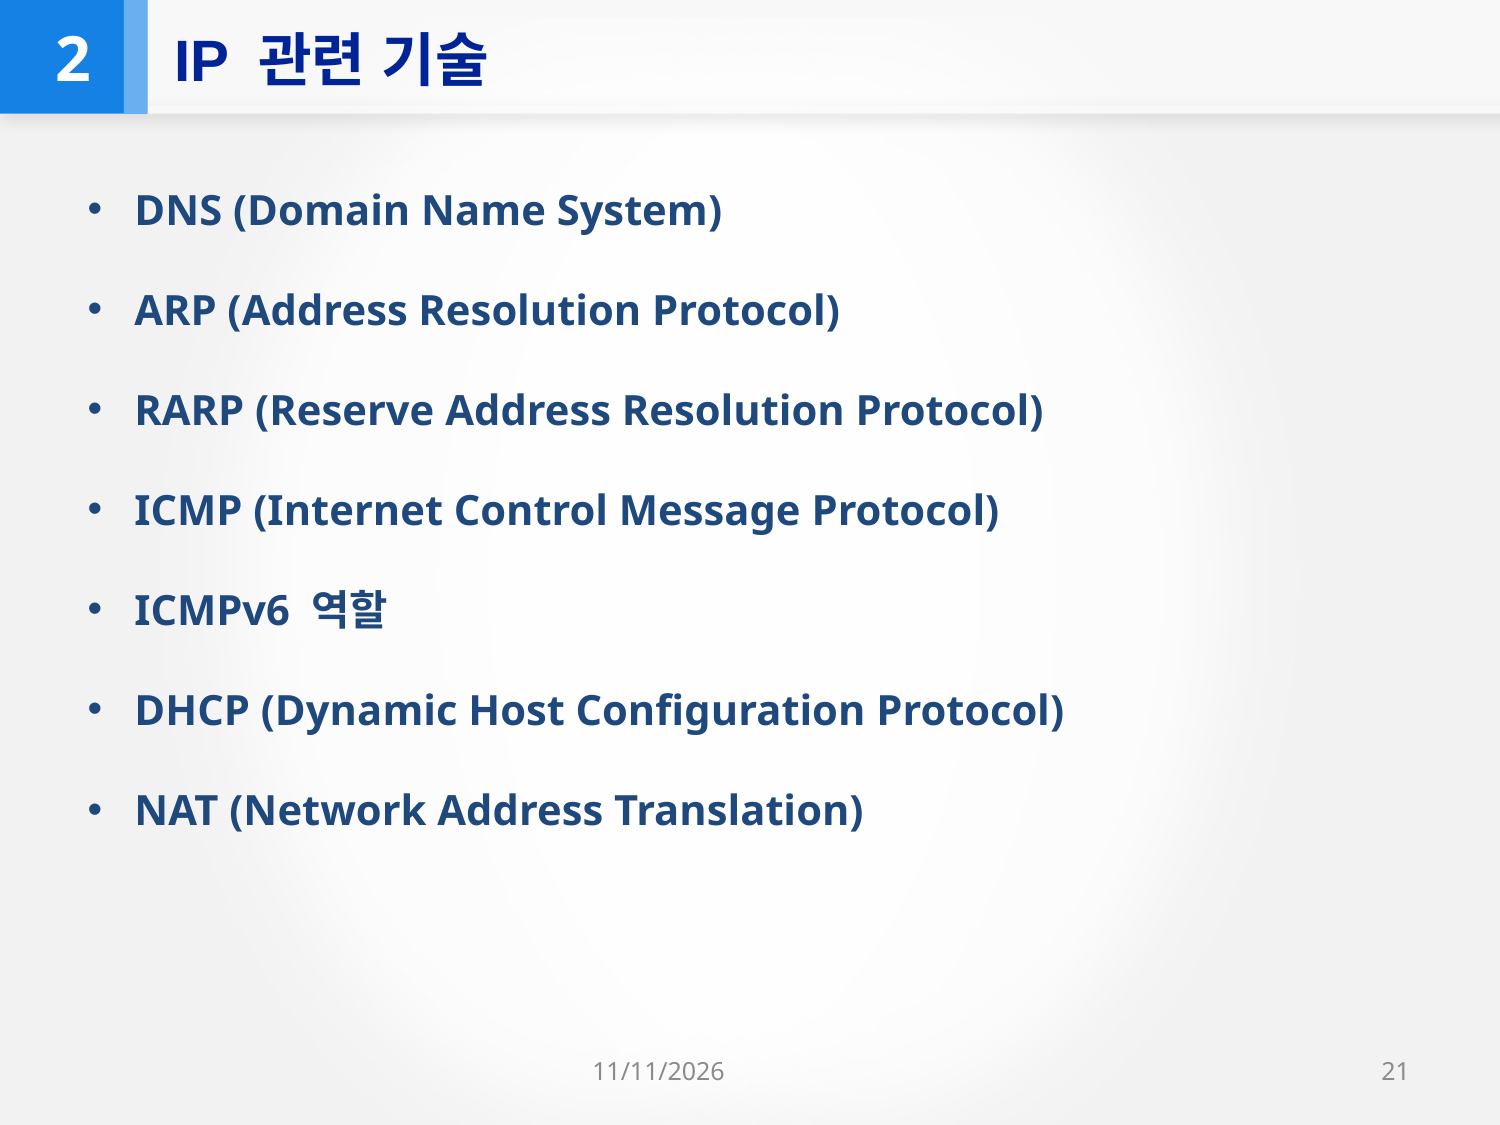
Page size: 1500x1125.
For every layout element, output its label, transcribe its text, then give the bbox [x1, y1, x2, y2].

slide_number 21 [1074, 1042, 1425, 1103]
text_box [0, 0, 1500, 114]
text_box DNS (Domain Name System) ARP (Address Resolution Protocol) RARP (Reserve Address Resolution Protocol) ICMP (Internet Control Message Protocol) ICMPv6 역할 DHCP (Dynamic Host Configuration Protocol) NAT (Network Address Translation) [71, 399, 1147, 568]
picture [0, 114, 1500, 1125]
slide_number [577, 1042, 928, 1103]
